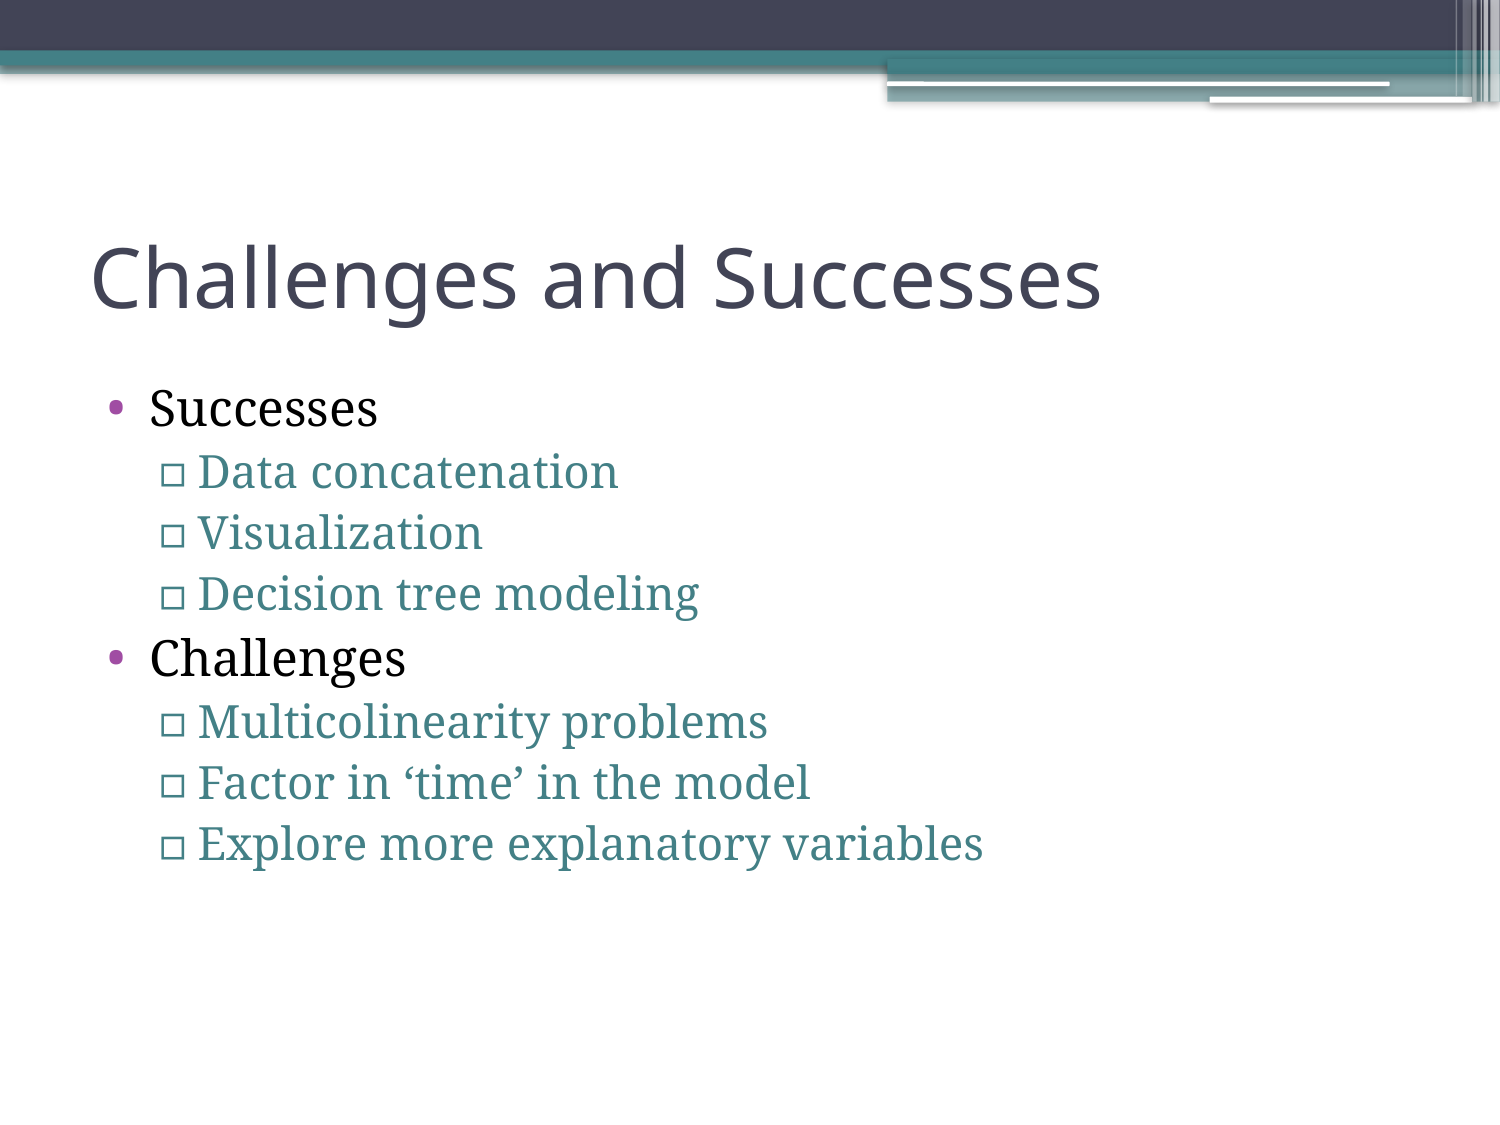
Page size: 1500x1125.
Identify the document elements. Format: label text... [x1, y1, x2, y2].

list Successes Data concatenation Visualization Decision tree modeling Challenges Multicolinearity problems Factor in ‘time’ in the model Explore more explanatory variables [75, 368, 1425, 1079]
title Challenges and Successes [75, 187, 1425, 363]
